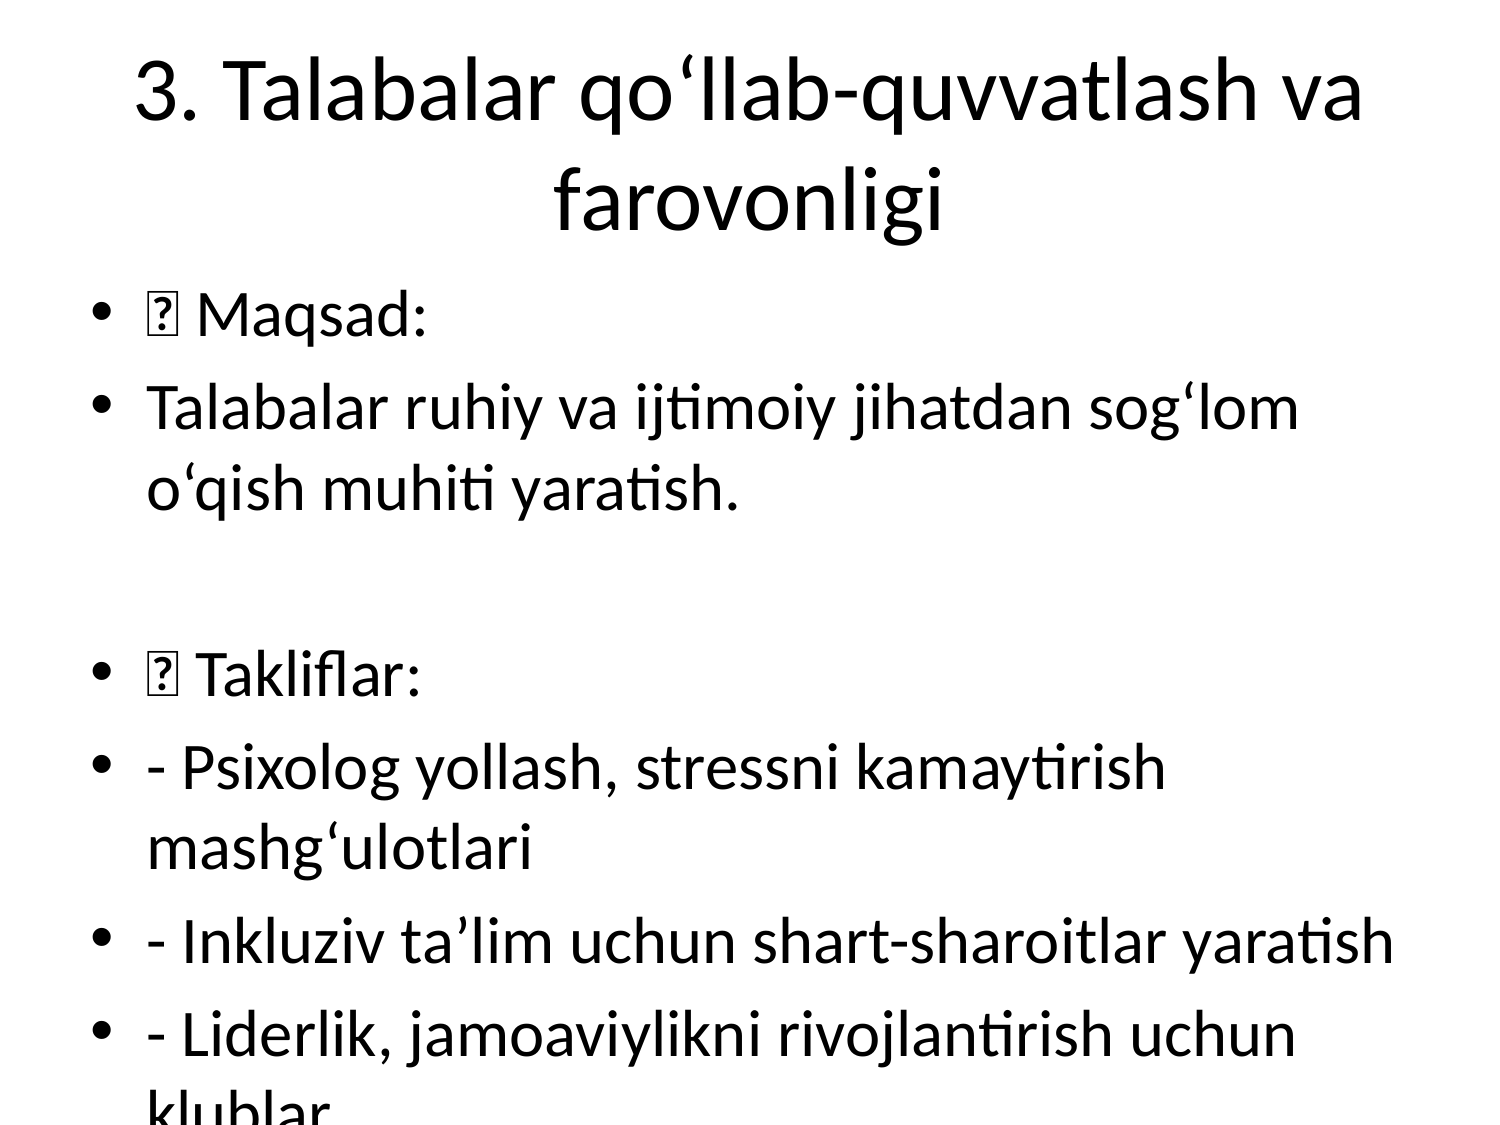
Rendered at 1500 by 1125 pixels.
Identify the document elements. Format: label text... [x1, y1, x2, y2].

list 🎯 Maqsad: Talabalar ruhiy va ijtimoiy jihatdan sog‘lom o‘qish muhiti yaratish. 💡 Takliflar: - Psixolog yollash, stressni kamaytirish mashg‘ulotlari - Inkluziv ta’lim uchun shart-sharoitlar yaratish - Liderlik, jamoaviylikni rivojlantirish uchun klublar 📈 Kutilayotgan natijalar: - Talabalar motivatsiyasi oshadi - Ijtimoiy ong va hamkorlik kuchayadi [75, 262, 1425, 1005]
title 3. Talabalar qo‘llab-quvvatlash va farovonligi [75, 45, 1425, 233]
